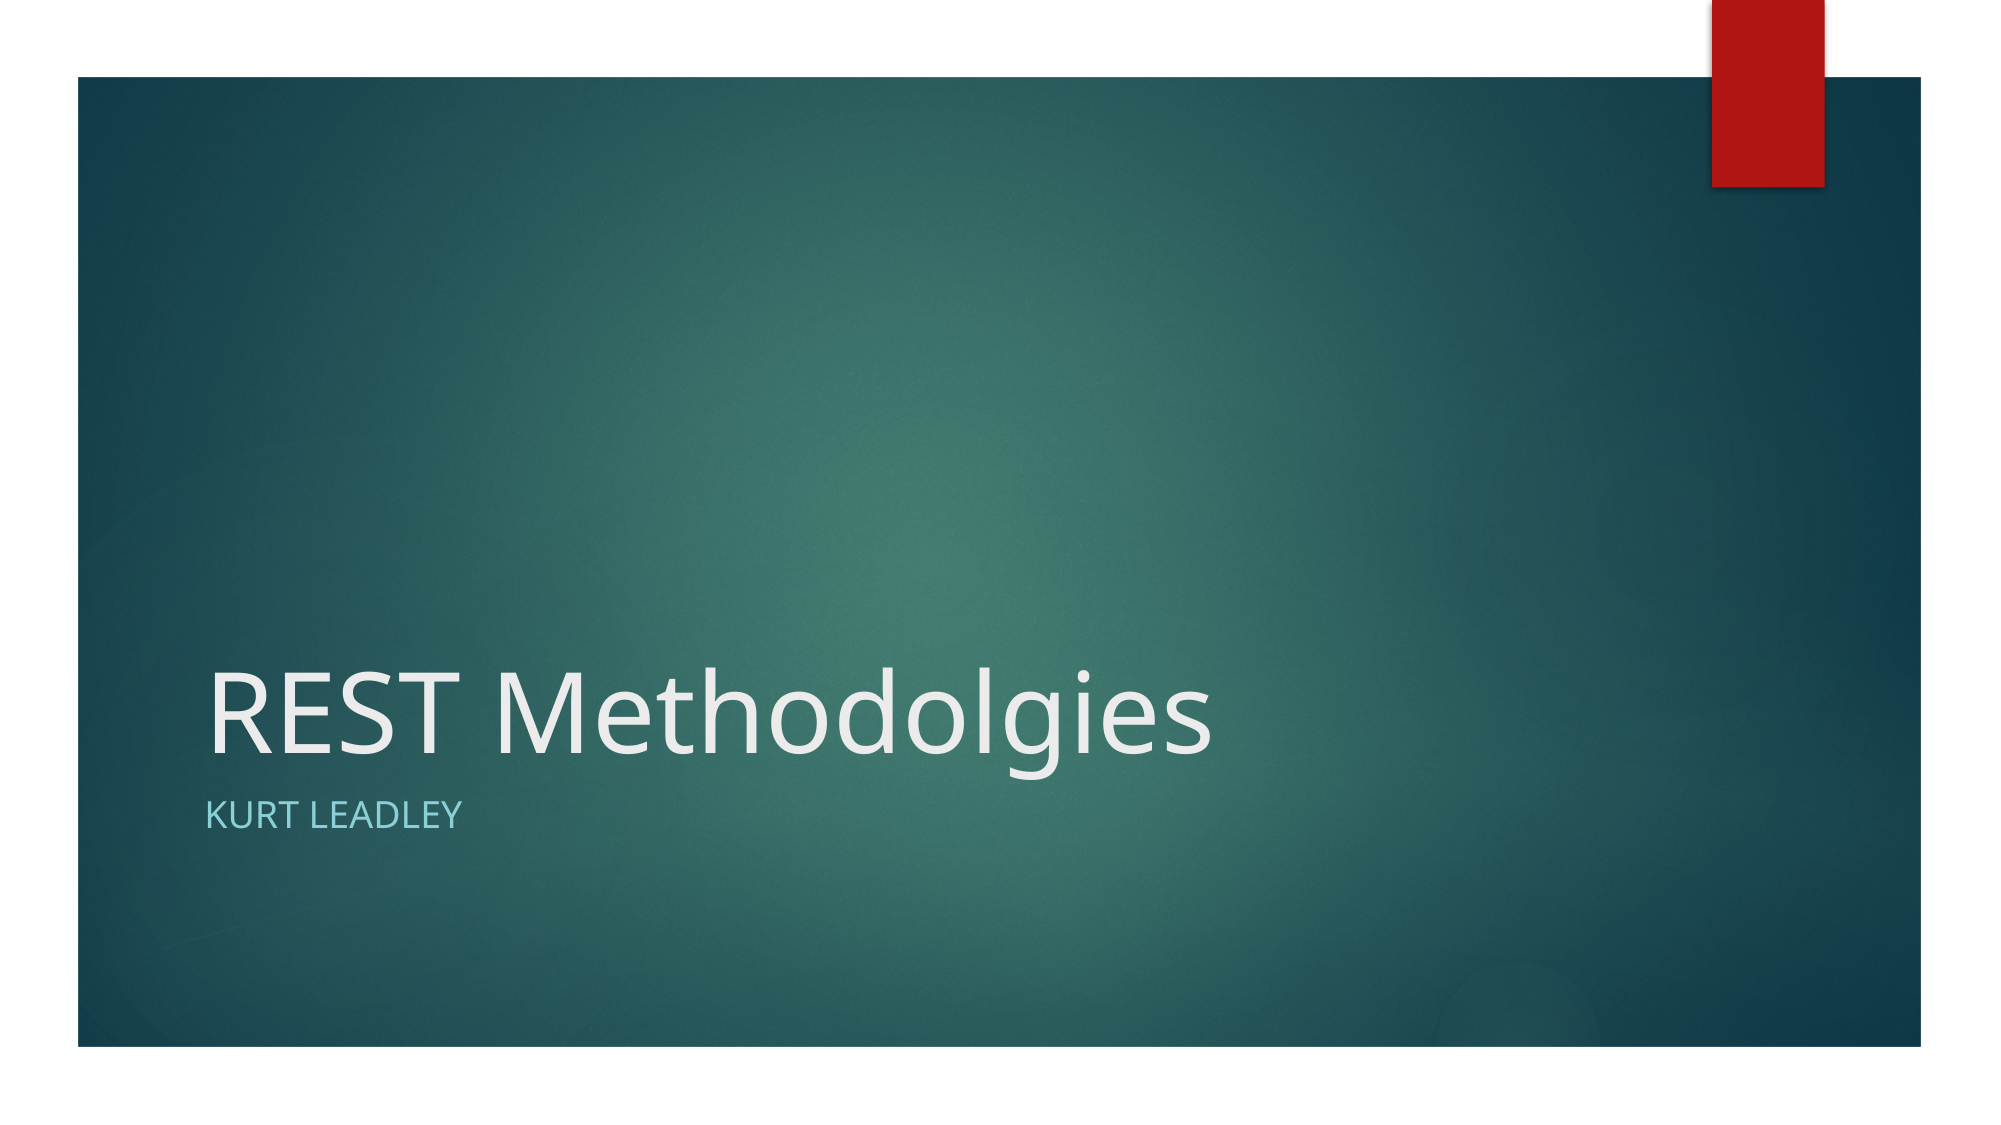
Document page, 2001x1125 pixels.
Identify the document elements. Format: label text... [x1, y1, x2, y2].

subtitle Kurt Leadley [189, 783, 1638, 925]
title REST Methodolgies [189, 344, 1638, 783]
